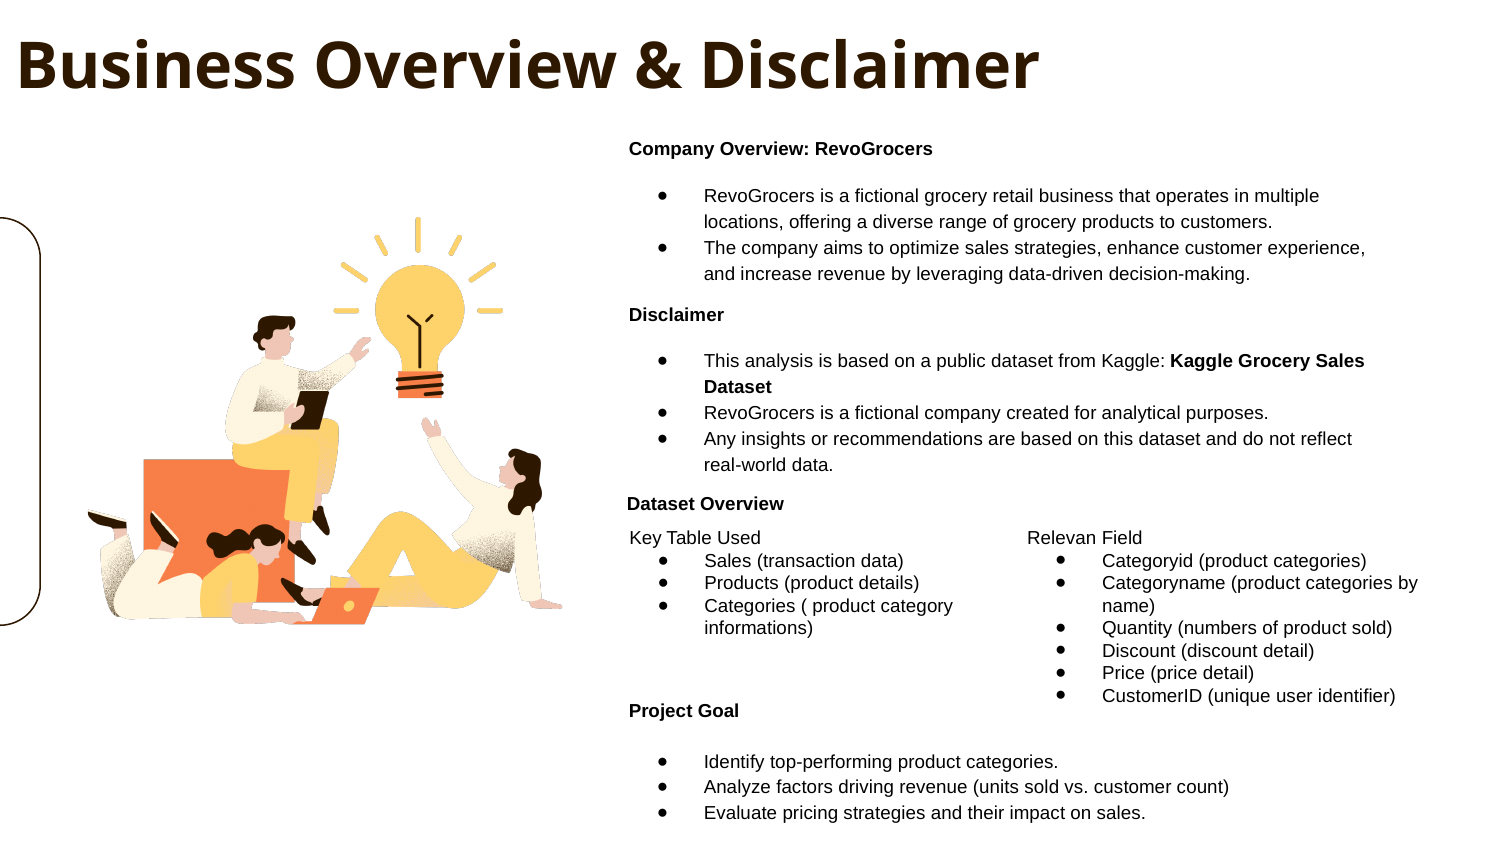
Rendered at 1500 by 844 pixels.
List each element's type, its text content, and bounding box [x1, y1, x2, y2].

text_box Disclaimer This analysis is based on a public dataset from Kaggle: Kaggle Grocery Sales Dataset﻿﻿ RevoGrocers is a fictional company created for analytical purposes. ﻿﻿Any insights or recommendations are based on this dataset and do not reflect real-world data. [628, 299, 1393, 476]
text_box [628, 119, 1121, 173]
text_box Project Goal Identify top-performing product categories. ﻿﻿Analyze factors driving revenue (units sold vs. customer count) ﻿﻿Evaluate pricing strategies and their impact on sales. [628, 695, 1393, 824]
text_box Relevan Field Categoryid (product categories) Categoryname (product categories by name) Quantity (numbers of product sold) Discount (discount detail) Price (price detail) CustomerID (unique user identifier) [1012, 510, 1464, 753]
text_box Key Table Used Sales (transaction data) Products (product details) Categories ( product category informations) [614, 510, 1012, 649]
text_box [0, 217, 41, 626]
text_box [87, 217, 563, 626]
text_box Company Overview: RevoGrocers RevoGrocers is a fictional grocery retail business that operates in multiple locations, offering a diverse range of grocery products to customers. The company aims to optimize sales strategies, enhance customer experience, and increase revenue by leveraging data-driven decision-making. [628, 133, 1393, 299]
text_box Dataset Overview [626, 487, 1391, 510]
text_box Business Overview & Disclaimer [15, 23, 1106, 102]
